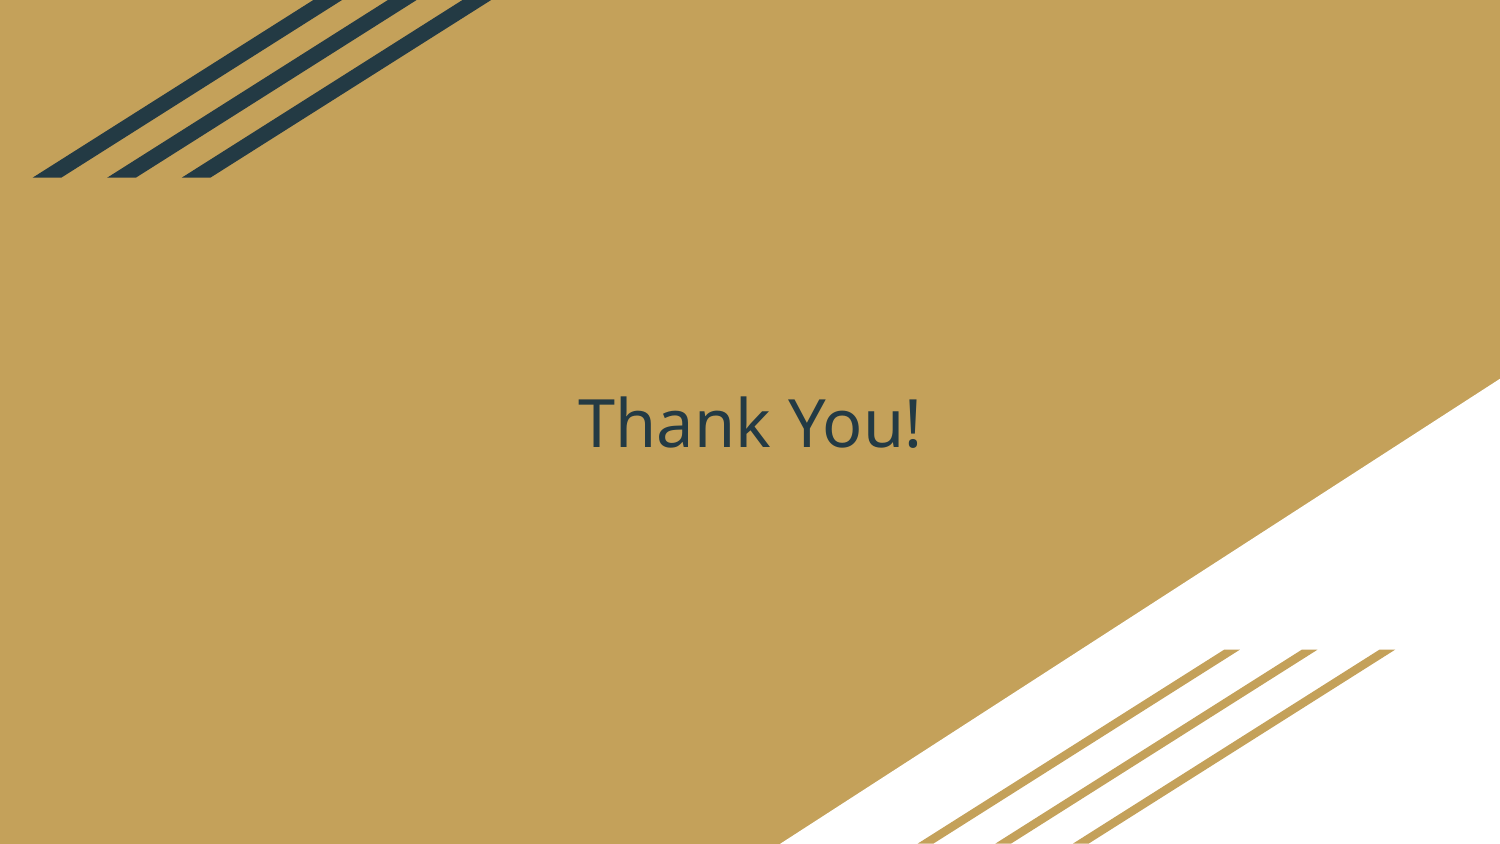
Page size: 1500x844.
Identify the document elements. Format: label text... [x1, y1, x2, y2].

title Thank You! [309, 286, 1192, 557]
